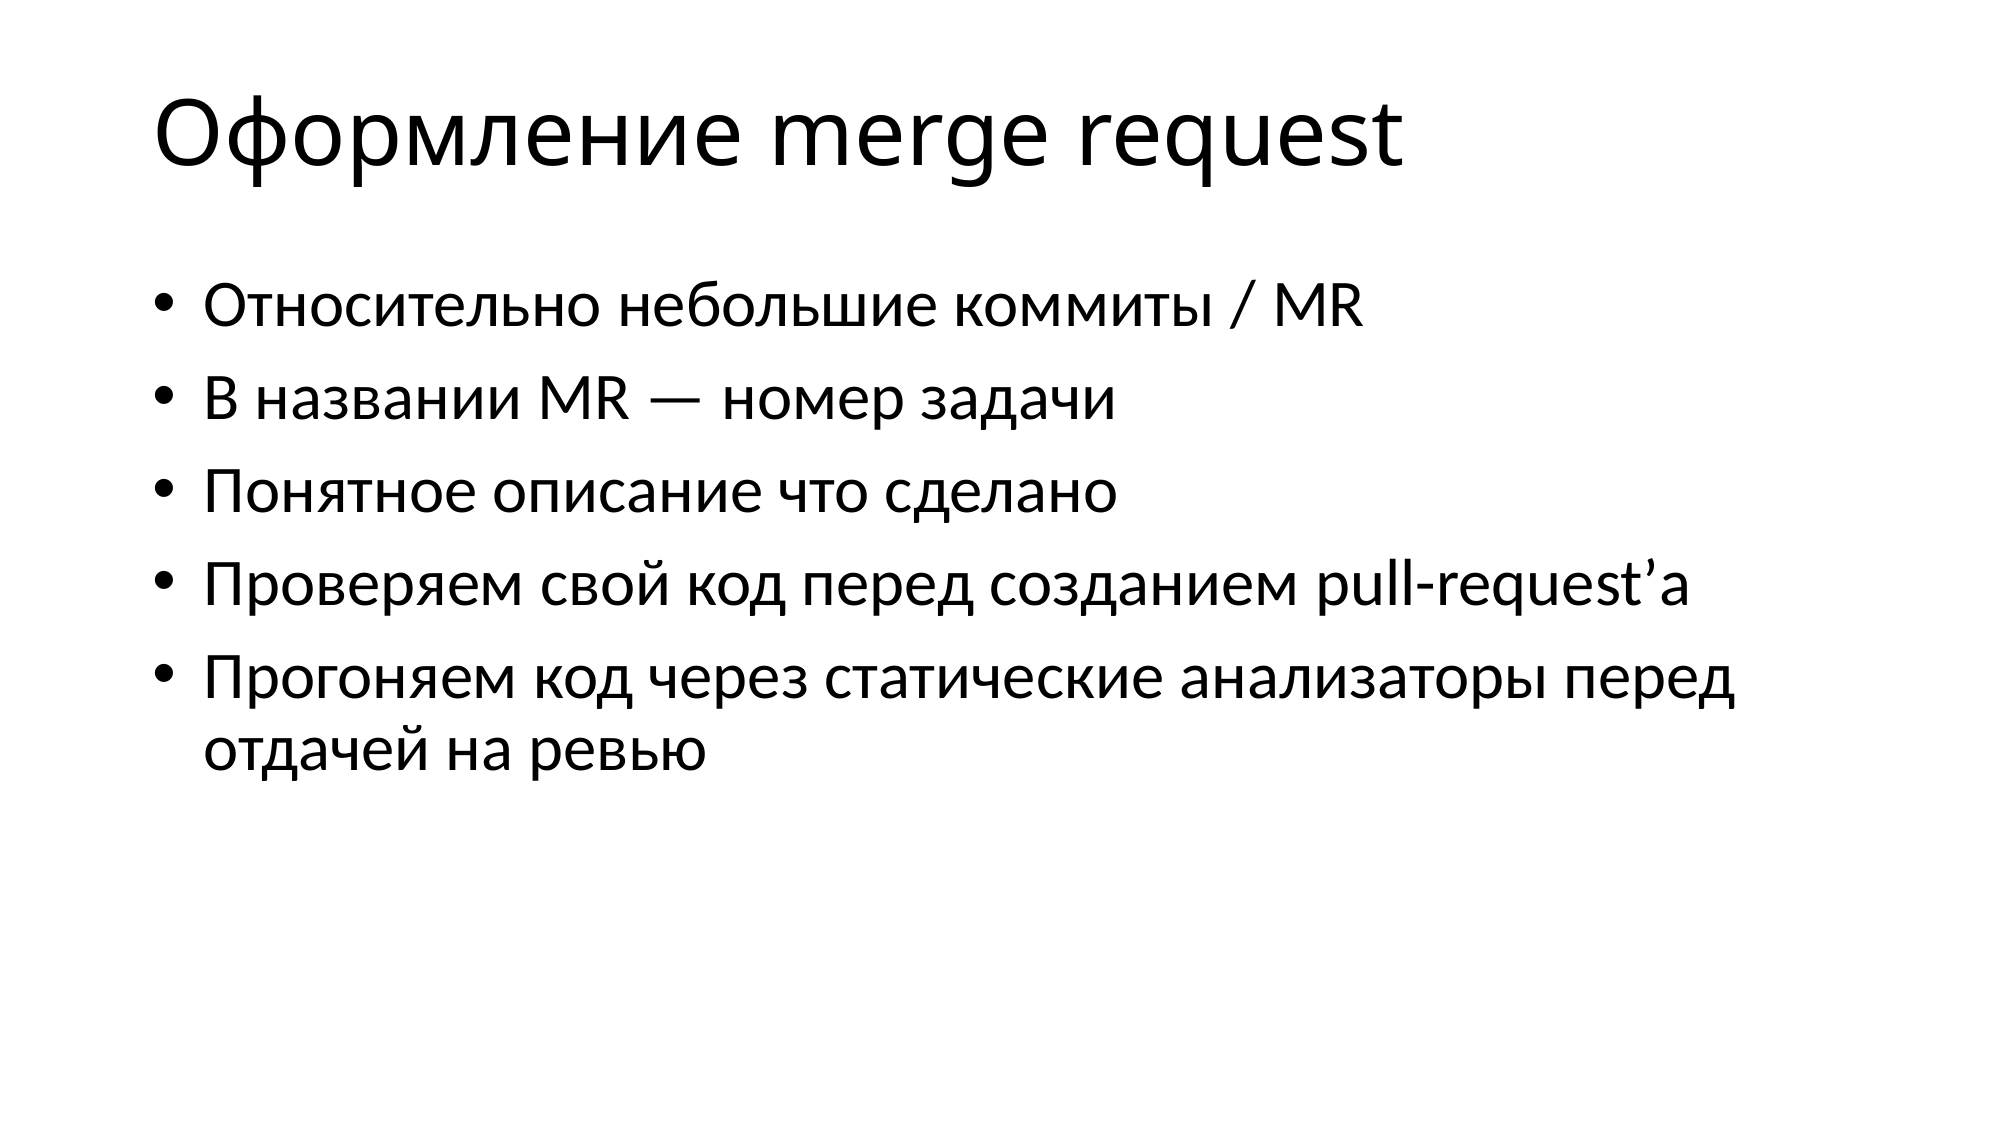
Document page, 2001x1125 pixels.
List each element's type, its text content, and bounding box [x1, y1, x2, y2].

title Оформление merge request [137, 59, 1863, 213]
list Относительно небольшие коммиты / MR В названии MR — номер задачи Понятное описание что сделано Проверяем свой код перед созданием pull-request’а Прогоняем код через статические анализаторы перед отдачей на ревью [137, 261, 1863, 1014]
